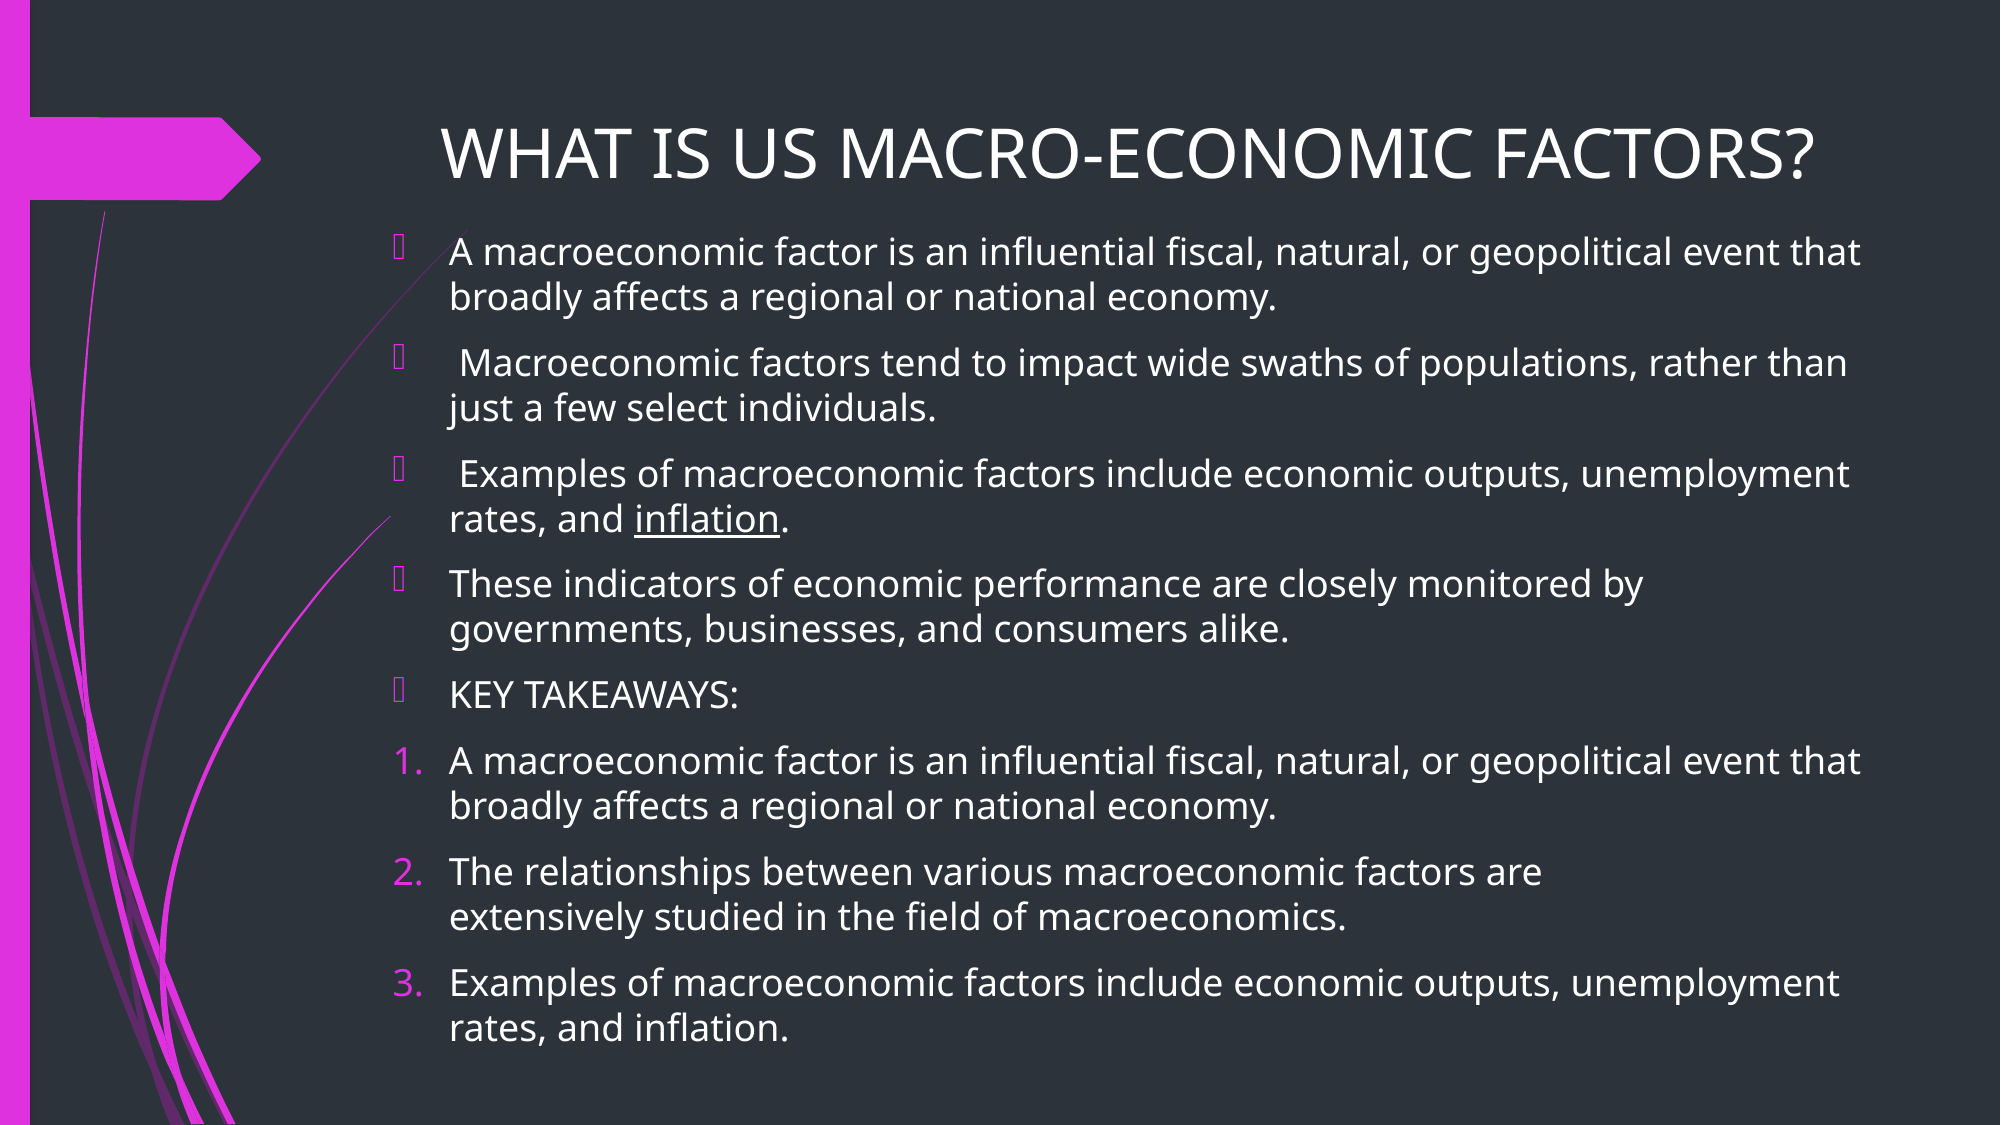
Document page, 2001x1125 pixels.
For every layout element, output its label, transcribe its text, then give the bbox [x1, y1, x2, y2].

list A macroeconomic factor is an influential fiscal, natural, or geopolitical event that broadly affects a regional or national economy. Macroeconomic factors tend to impact wide swaths of populations, rather than just a few select individuals. Examples of macroeconomic factors include economic outputs, unemployment rates, and inflation. These indicators of economic performance are closely monitored by governments, businesses, and consumers alike. KEY TAKEAWAYS: A macroeconomic factor is an influential fiscal, natural, or geopolitical event that broadly affects a regional or national economy. The relationships between various macroeconomic factors are extensively studied in the field of macroeconomics. Examples of macroeconomic factors include economic outputs, unemployment rates, and inflation. [377, 220, 1888, 1125]
title WHAT IS US MACRO-ECONOMIC FACTORS? [425, 102, 1888, 220]
